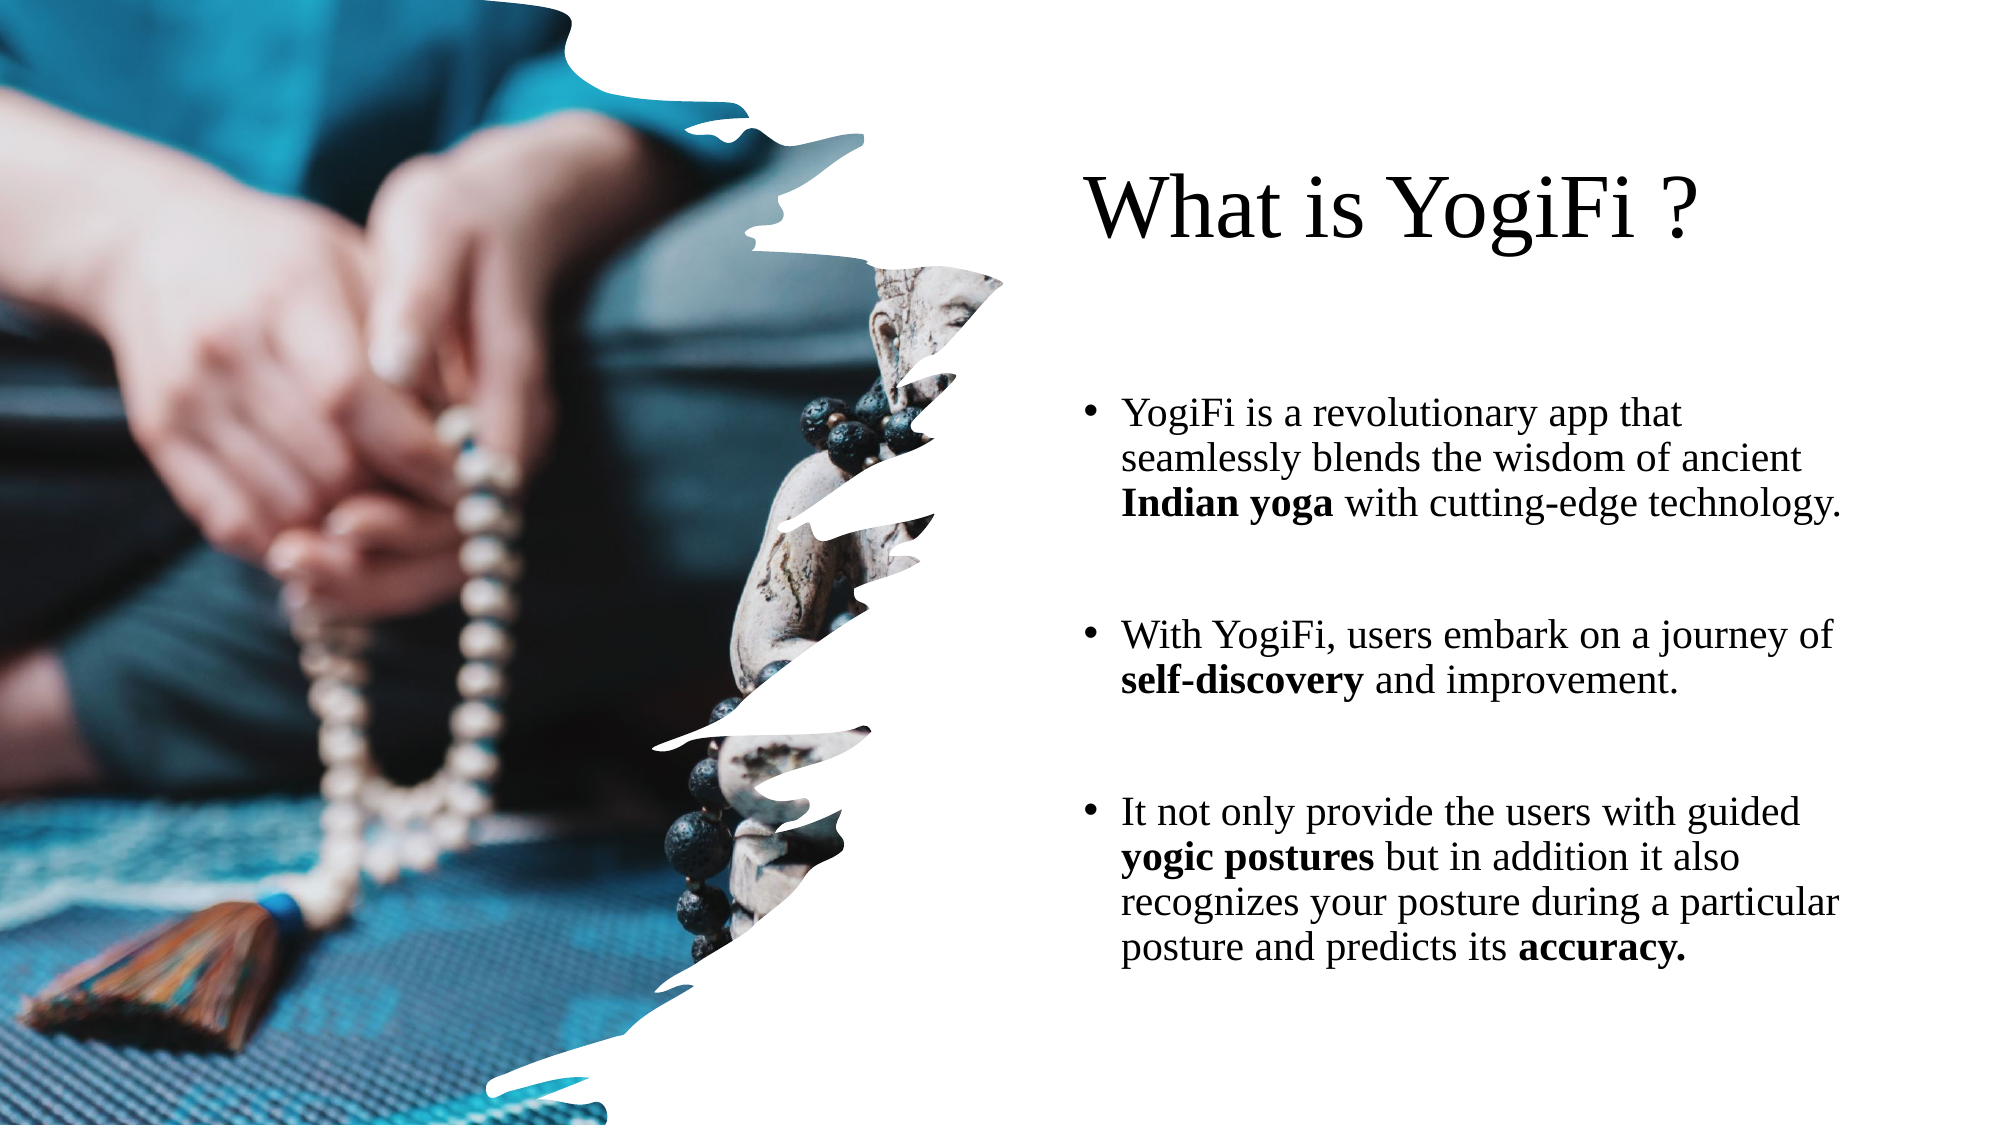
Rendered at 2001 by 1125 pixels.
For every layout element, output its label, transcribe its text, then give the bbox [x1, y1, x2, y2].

list YogiFi is a revolutionary app that seamlessly blends the wisdom of ancient Indian yoga with cutting-edge technology. With YogiFi, users embark on a journey of self-discovery and improvement. It not only provide the users with guided yogic postures but in addition it also recognizes your posture during a particular posture and predicts its accuracy. [1068, 382, 1863, 1014]
text_box [1004, 0, 2000, 1125]
title What is YogiFi ? [1068, 59, 1863, 357]
picture [0, 0, 1004, 1125]
